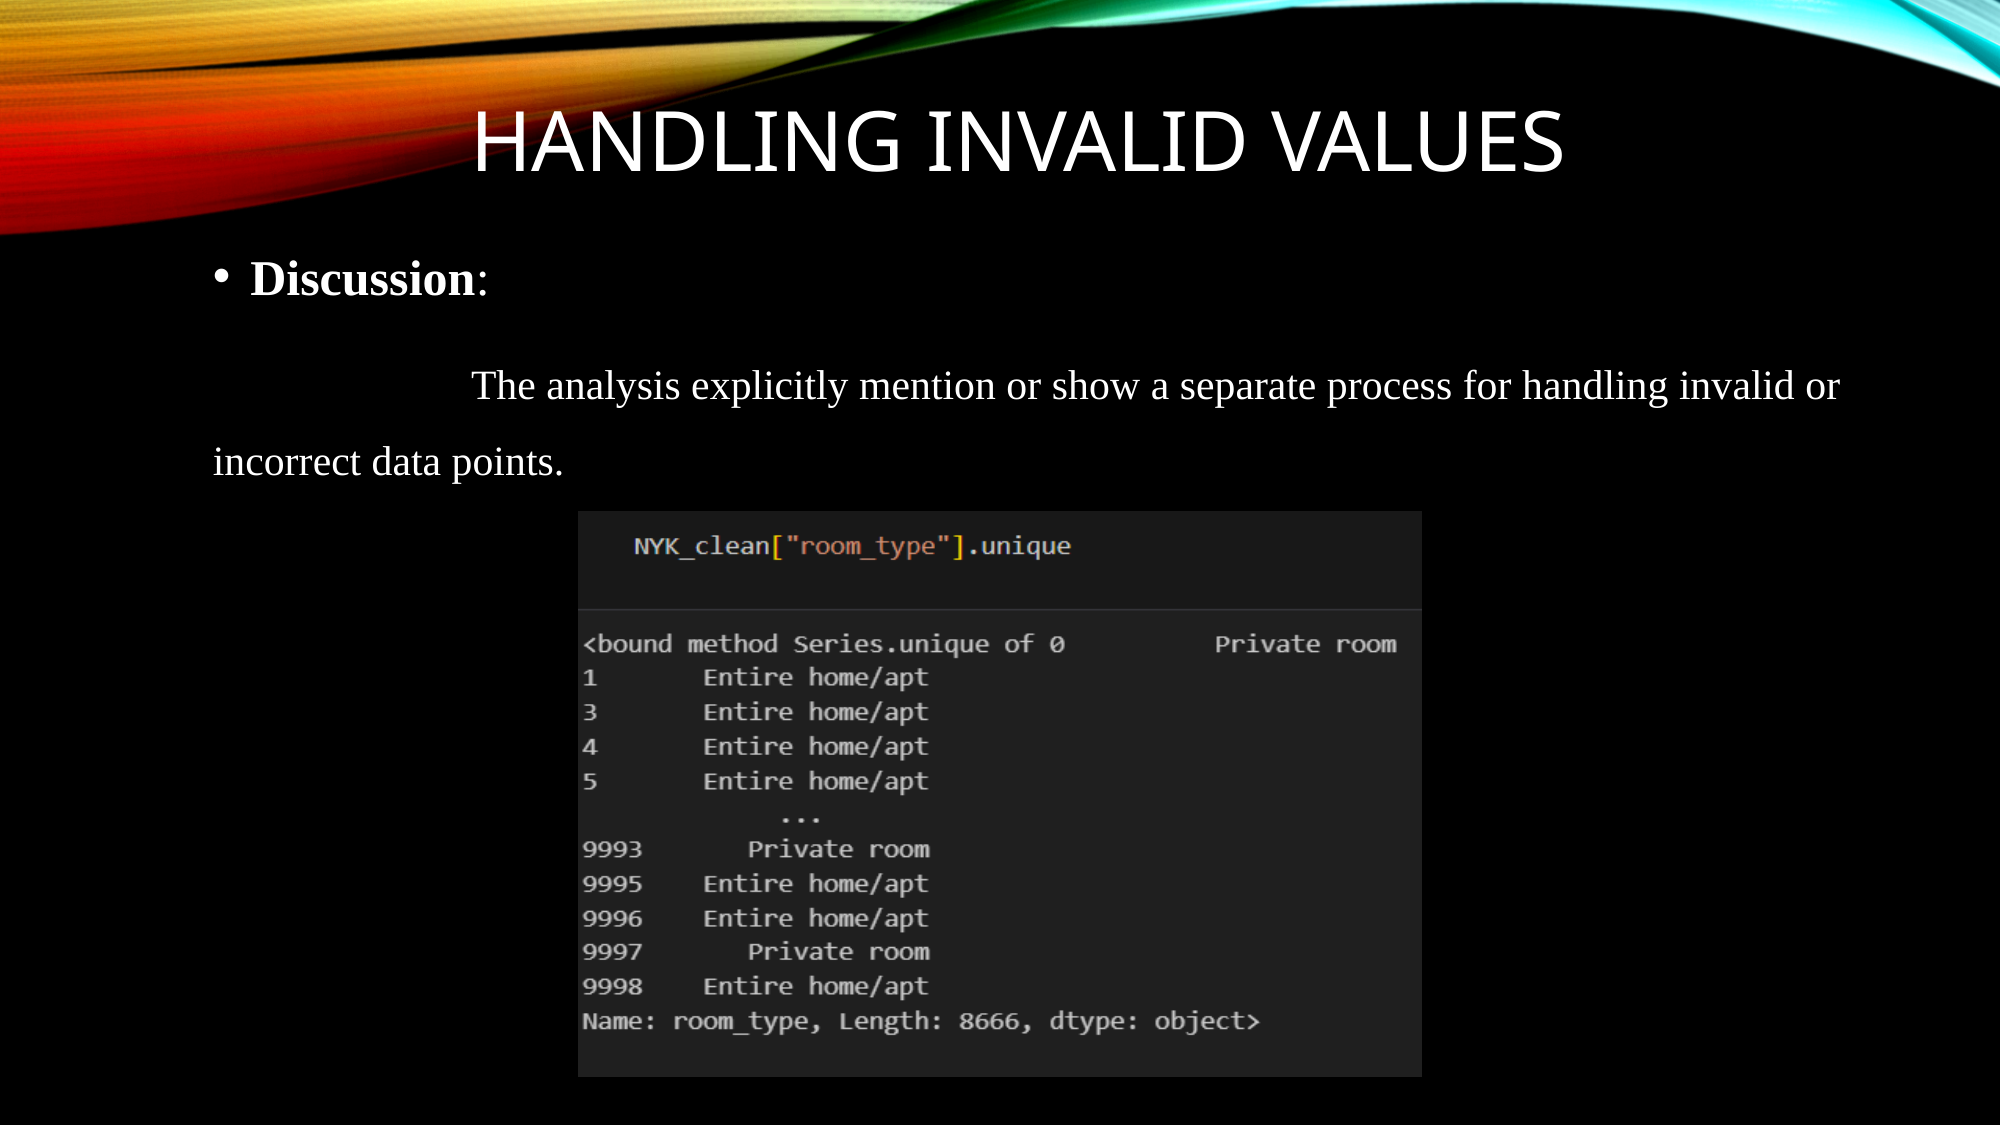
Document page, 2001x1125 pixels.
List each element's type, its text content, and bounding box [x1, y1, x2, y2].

list Discussion: The analysis explicitly mention or show a separate process for handling invalid or incorrect data points. [198, 208, 1871, 508]
title Handling Invalid Values [442, 80, 1583, 208]
picture [0, 0, 2000, 237]
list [578, 511, 1422, 1077]
